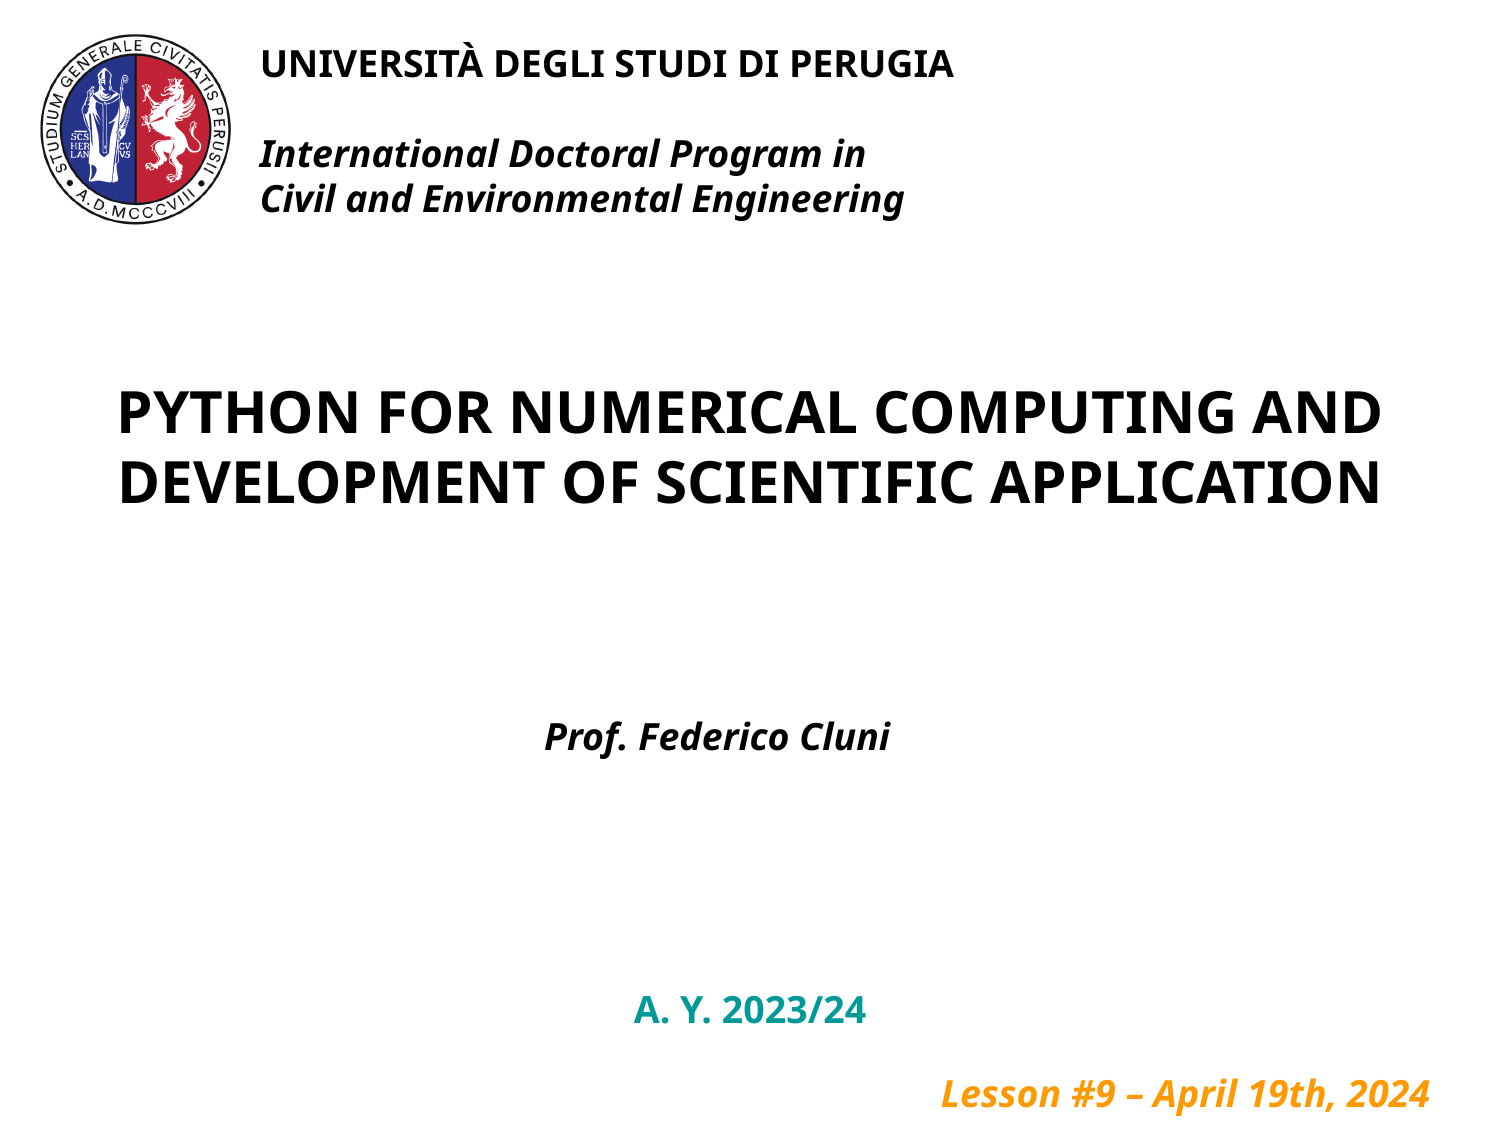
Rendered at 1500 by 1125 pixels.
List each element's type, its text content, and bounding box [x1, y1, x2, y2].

text_box Lesson #9 – April 19th, 2024 [925, 1062, 1446, 1123]
text_box PYTHON FOR NUMERICAL COMPUTING AND DEVELOPMENT OF SCIENTIFIC APPLICATION [41, 367, 1459, 583]
text_box UNIVERSITÀ DEGLI STUDI DI PERUGIA International Doctoral Program in Civil and Environmental Engineering [244, 32, 970, 227]
picture [31, 28, 239, 233]
text_box Prof. Federico Cluni [529, 705, 906, 766]
text_box A. Y. 2023/24 [618, 979, 882, 1039]
